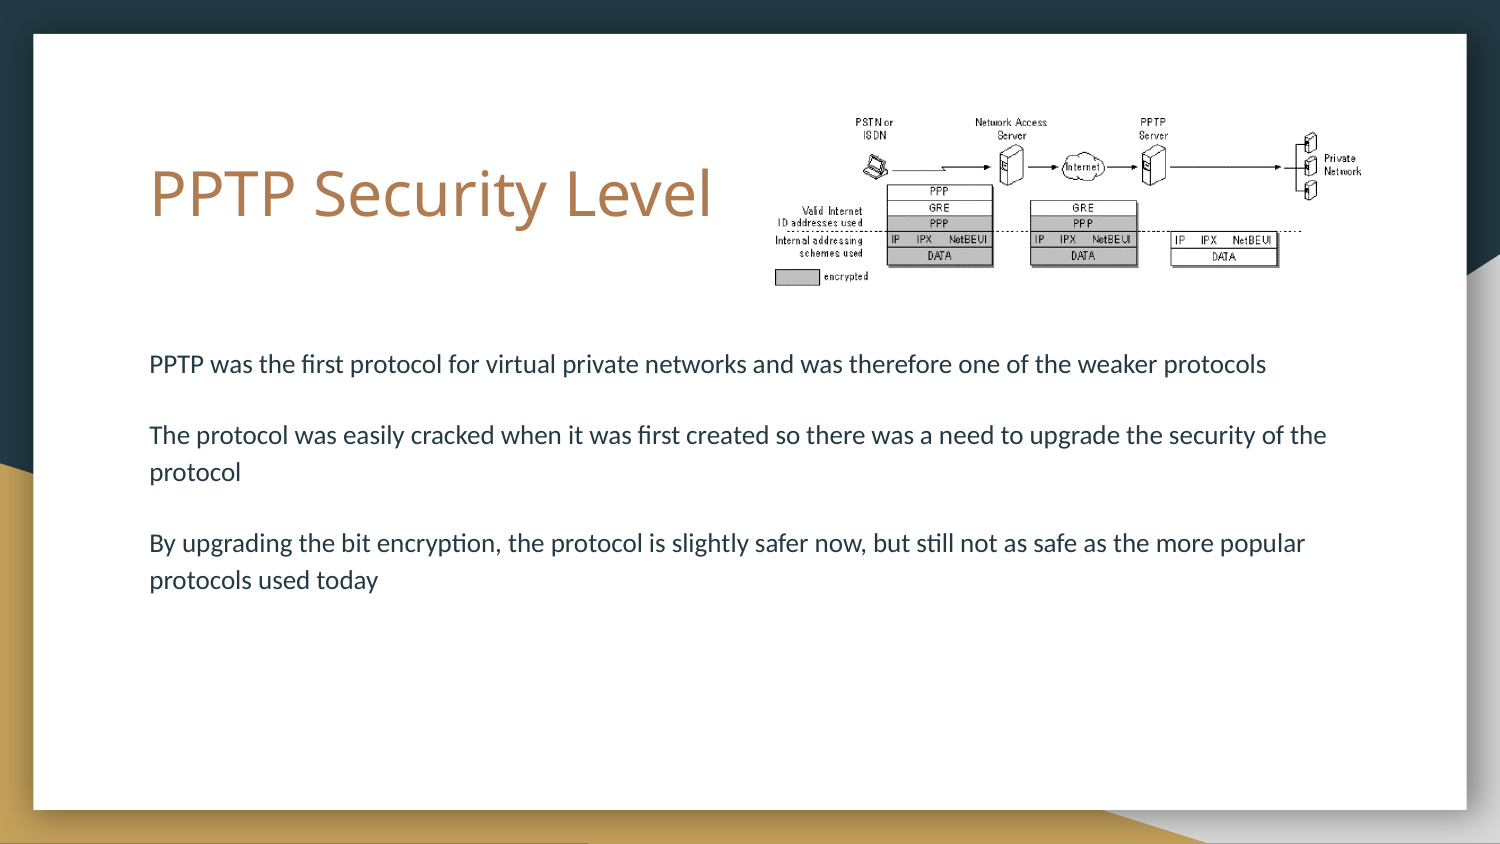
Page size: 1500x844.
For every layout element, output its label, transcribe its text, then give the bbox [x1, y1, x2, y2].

title PPTP Security Level [134, 138, 744, 296]
picture [749, 96, 1366, 296]
list PPTP was the first protocol for virtual private networks and was therefore one of the weaker protocols The protocol was easily cracked when it was first created so there was a need to upgrade the security of the protocol By upgrading the bit encryption, the protocol is slightly safer now, but still not as safe as the more popular protocols used today [134, 326, 1366, 729]
